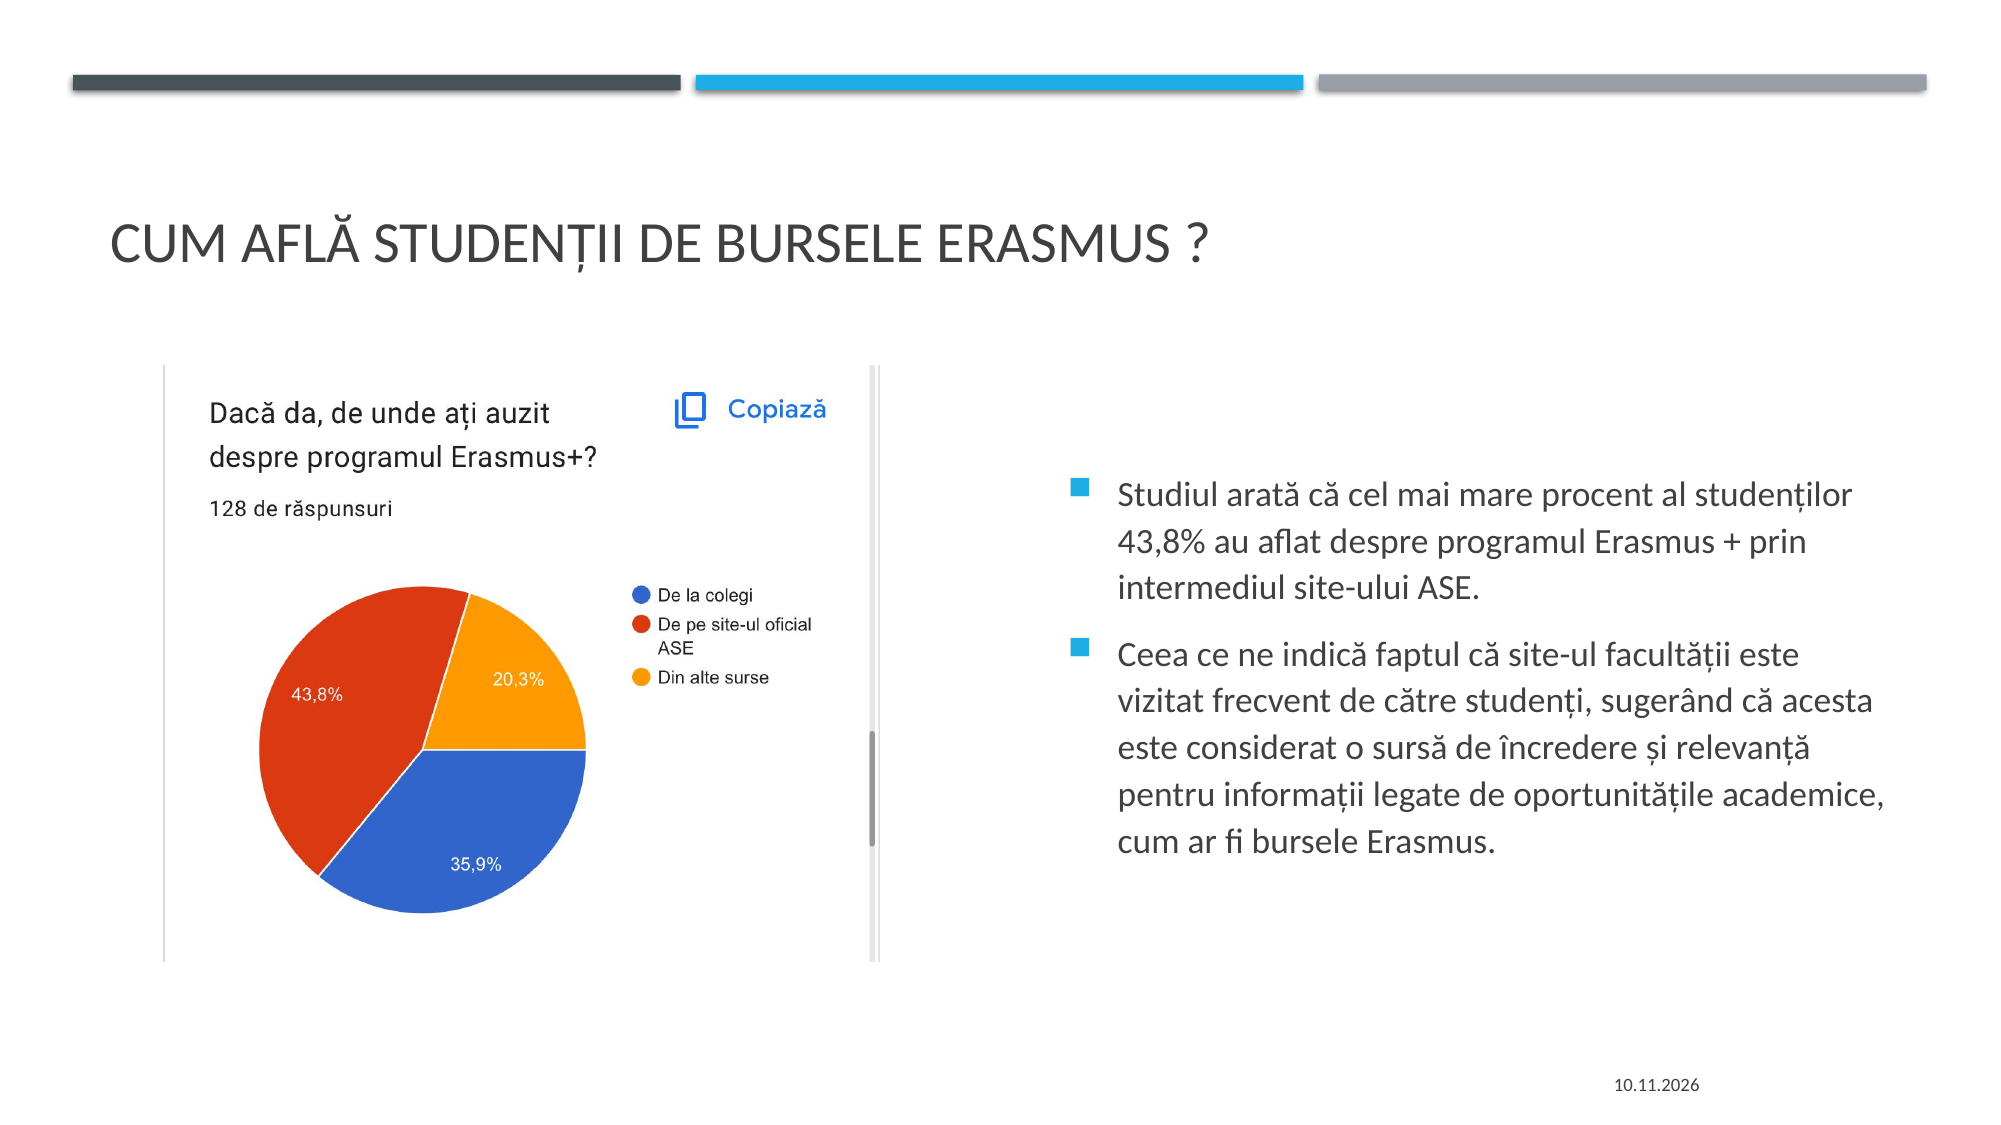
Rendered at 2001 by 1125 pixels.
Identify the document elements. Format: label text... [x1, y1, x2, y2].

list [162, 364, 881, 962]
list Studiul arată că cel mai mare procent al studenților 43,8% au aflat despre programul Erasmus + prin intermediul site-ului ASE. Ceea ce ne indică faptul că site-ul facultății este vizitat frecvent de către studenți, sugerând că acesta este considerat o sursă de încredere și relevanță pentru informații legate de oportunitățile academice, cum ar fi bursele Erasmus. [1052, 365, 1905, 962]
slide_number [1247, 1053, 1715, 1114]
title Cum află studenții de bursele erasmus ? [95, 119, 1905, 282]
